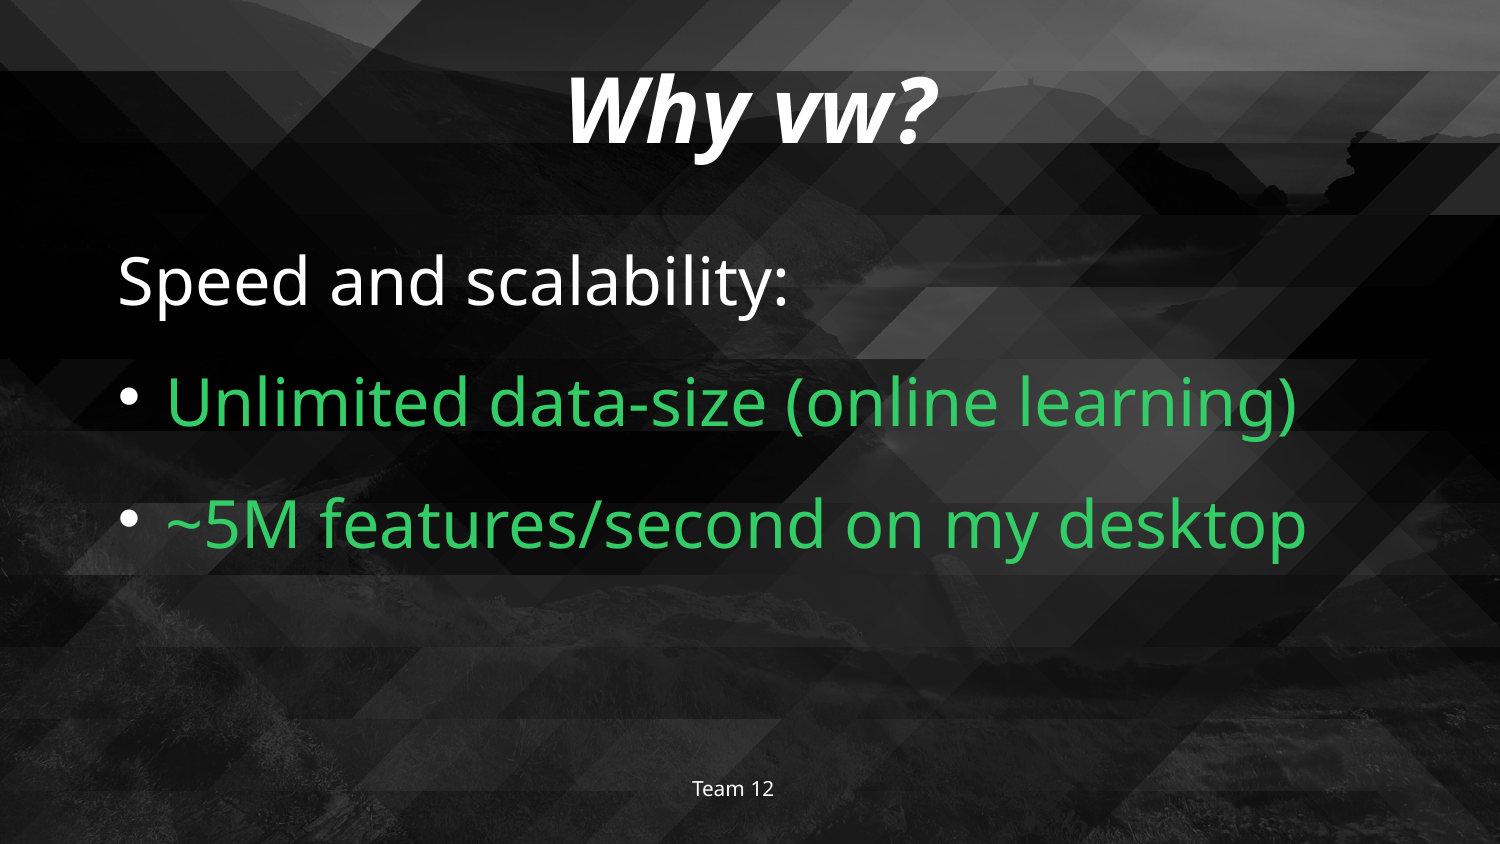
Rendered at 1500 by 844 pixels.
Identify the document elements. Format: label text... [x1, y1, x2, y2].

picture [0, 0, 1500, 844]
title Why vw? [103, 44, 1397, 208]
list Speed and scalability: Unlimited data-size (online learning) ~5M features/second on my desktop [103, 224, 1397, 760]
text_box Team 12 [677, 768, 789, 808]
